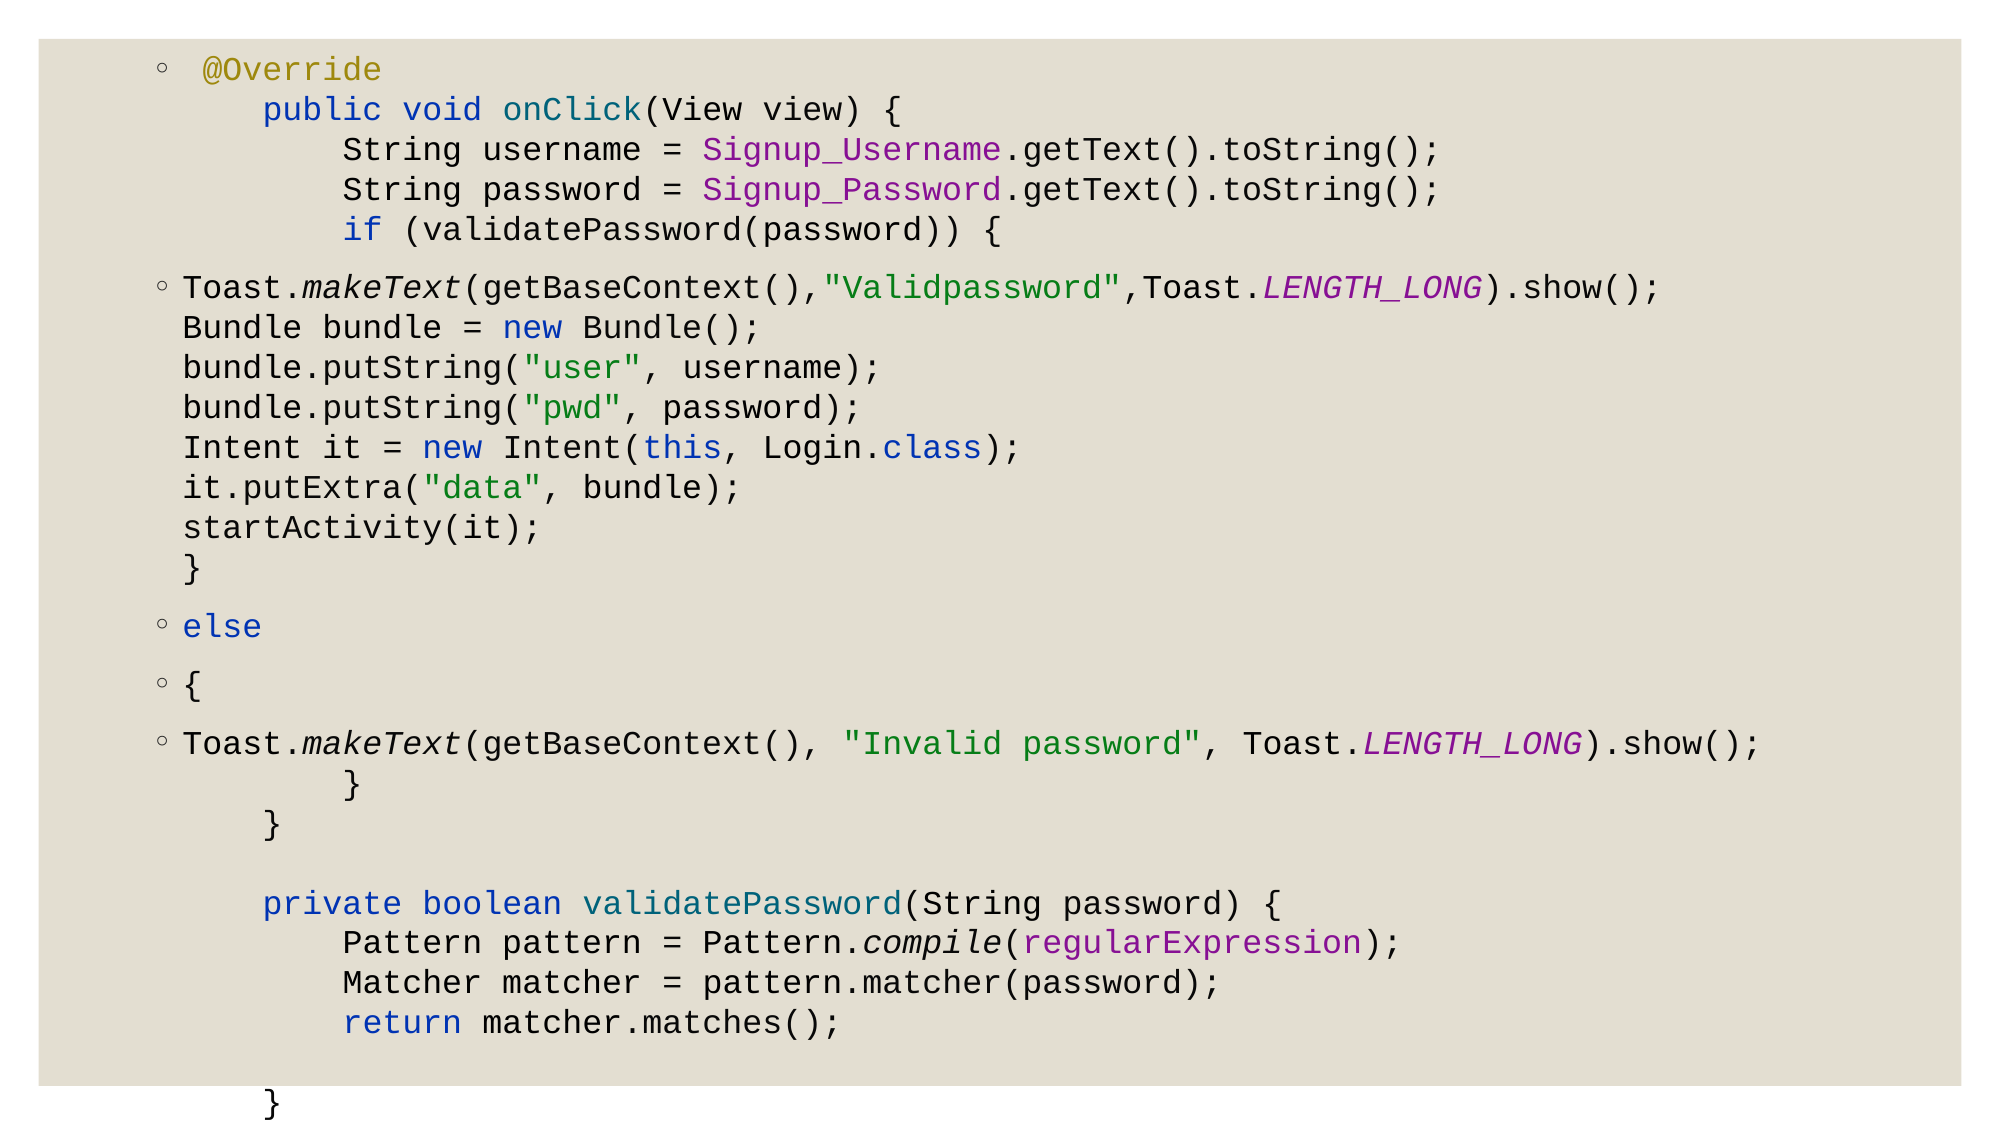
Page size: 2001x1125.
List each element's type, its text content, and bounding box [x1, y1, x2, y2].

list @Override public void onClick(View view) { String username = Signup_Username.getText().toString(); String password = Signup_Password.getText().toString(); if (validatePassword(password)) { Toast.makeText(getBaseContext(),"Validpassword",Toast.LENGTH_LONG).show(); Bundle bundle = new Bundle(); bundle.putString("user", username); bundle.putString("pwd", password); Intent it = new Intent(this, Login.class); it.putExtra("data", bundle); startActivity(it); } else { Toast.makeText(getBaseContext(), "Invalid password", Toast.LENGTH_LONG).show(); } } private boolean validatePassword(String password) { Pattern pattern = Pattern.compile(regularExpression); Matcher matcher = pattern.matcher(password); return matcher.matches(); } } [137, 39, 1863, 1090]
